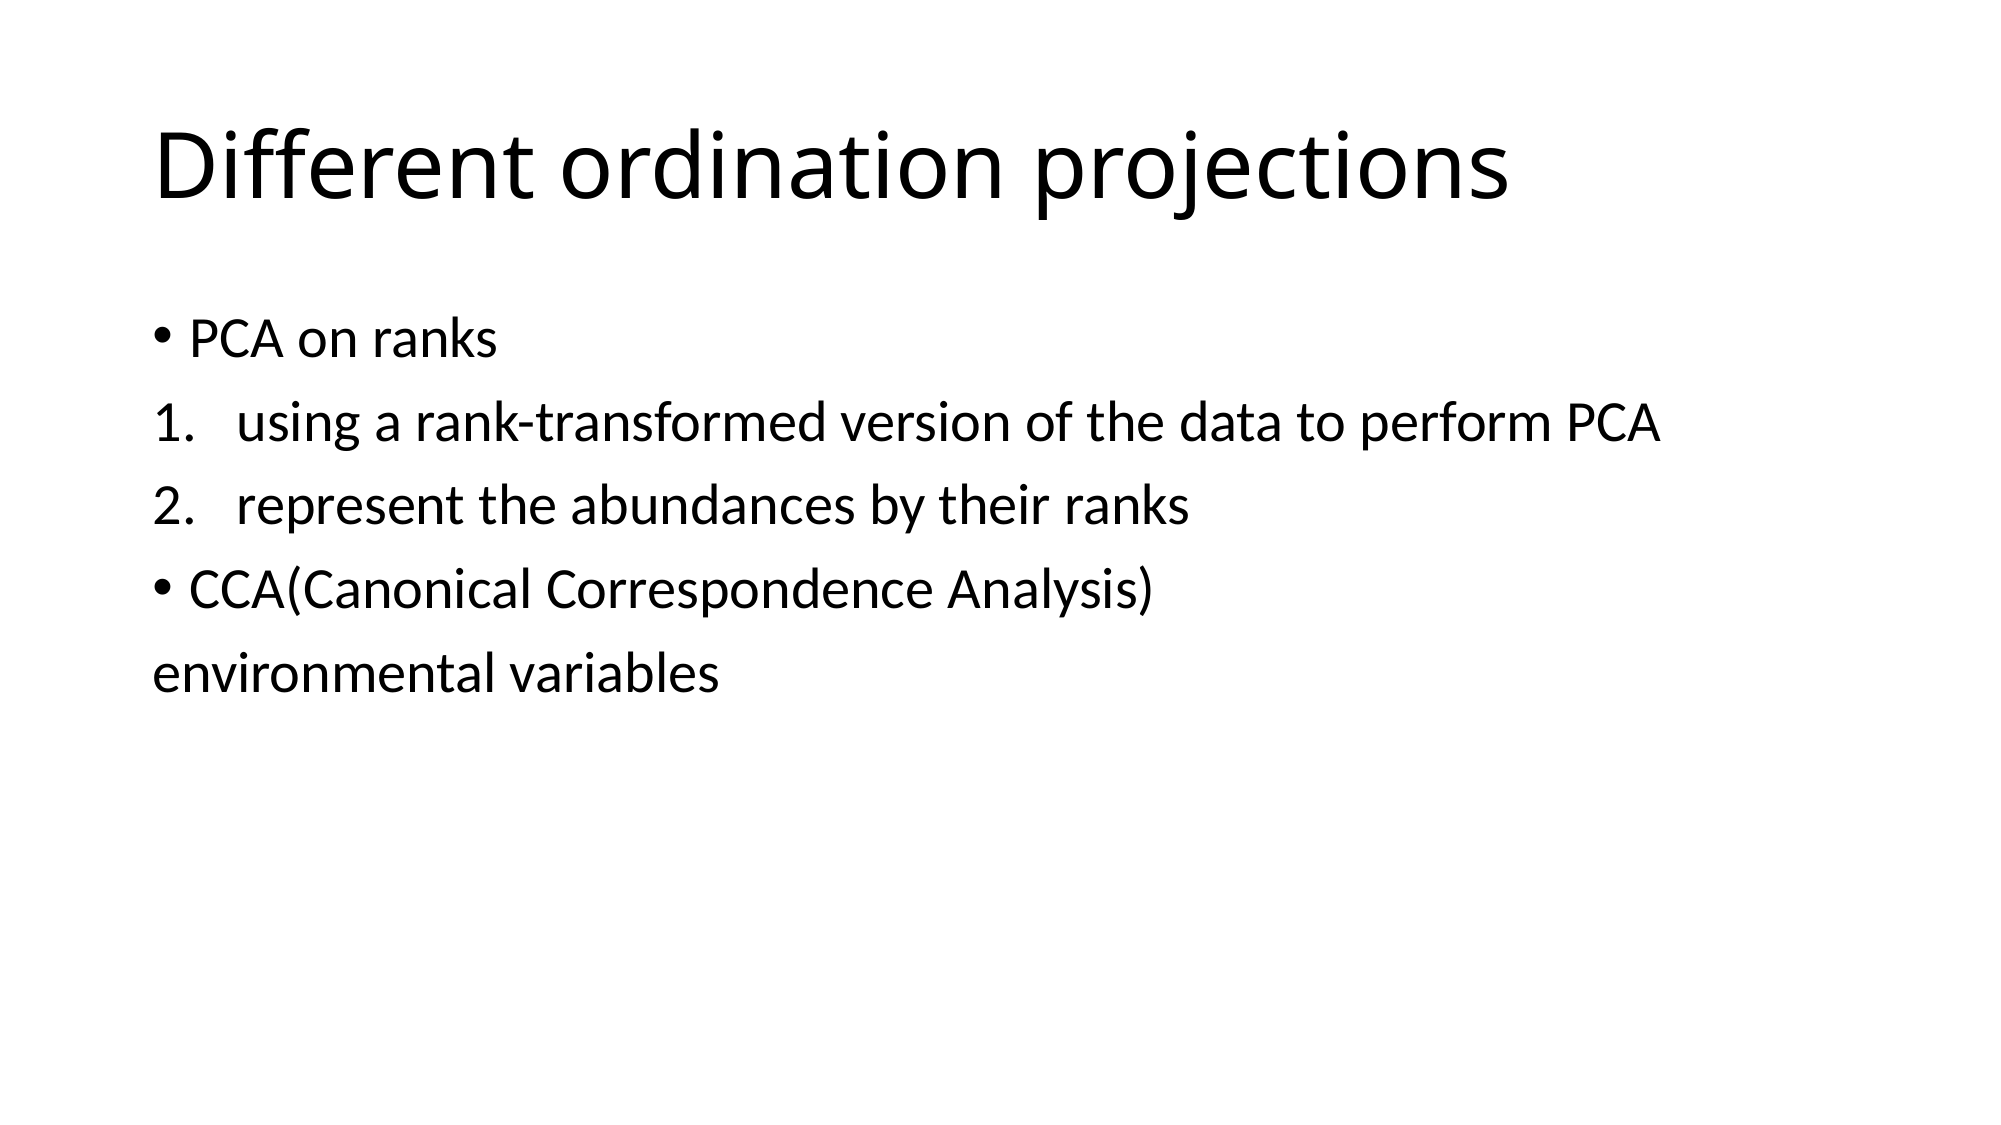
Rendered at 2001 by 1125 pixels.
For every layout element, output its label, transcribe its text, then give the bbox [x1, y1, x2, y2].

title Different ordination projections [137, 59, 1863, 278]
list PCA on ranks using a rank-transformed version of the data to perform PCA represent the abundances by their ranks CCA(Canonical Correspondence Analysis) environmental variables [137, 299, 1863, 1014]
